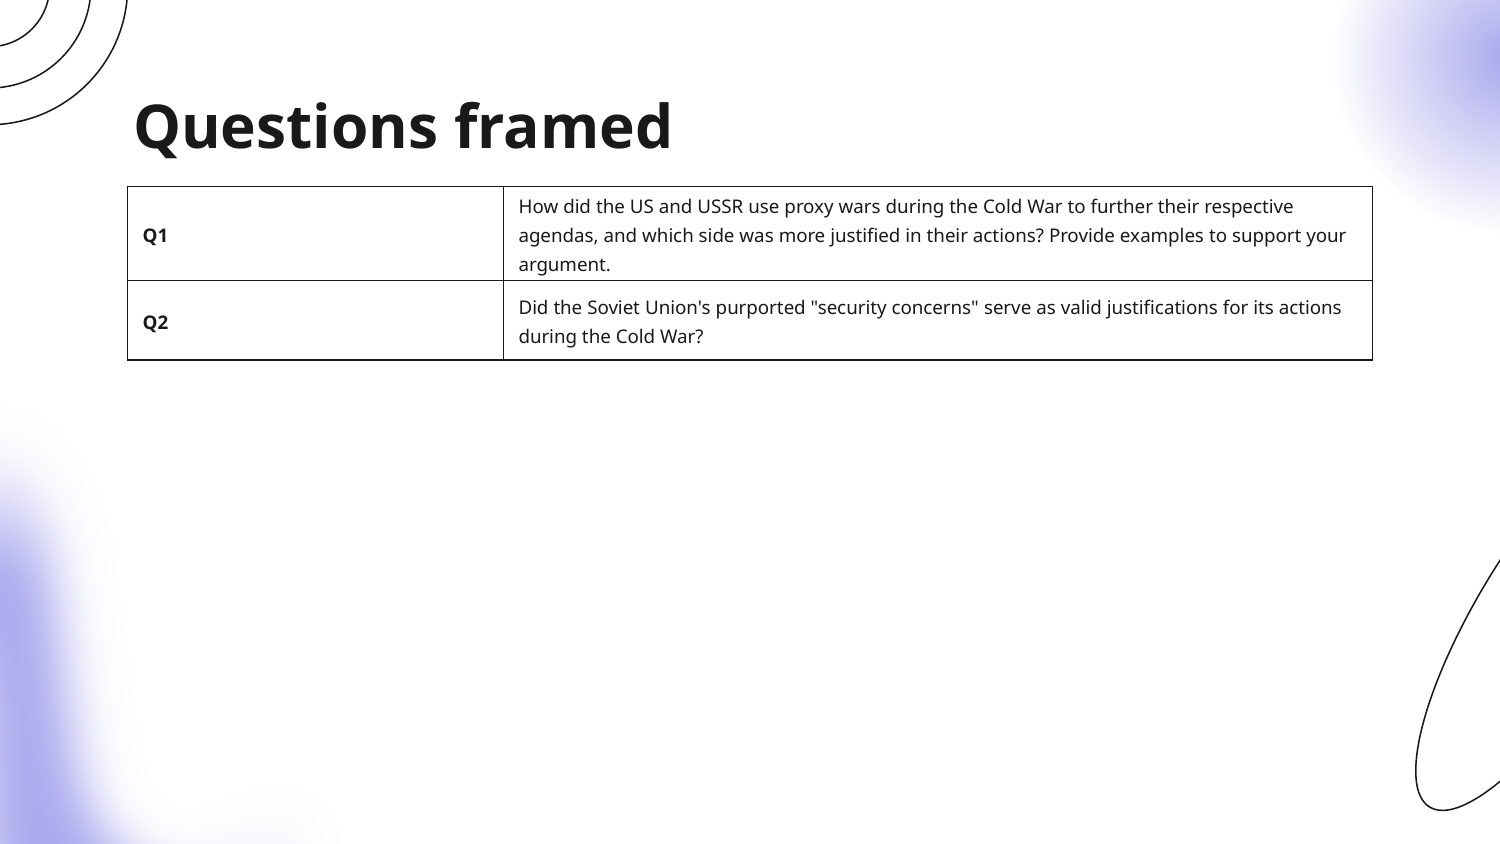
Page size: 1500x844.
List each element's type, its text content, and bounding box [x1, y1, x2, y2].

table_header Q1 [128, 187, 503, 280]
table_cell Q2 [128, 281, 503, 359]
title Questions framed [118, 72, 1382, 167]
table_header How did the US and USSR use proxy wars during the Cold War to further their respective agendas, and which side was more justified in their actions? Provide examples to support your argument. [504, 187, 1372, 280]
table_cell Did the Soviet Union's purported "security concerns" serve as valid justifications for its actions during the Cold War? [504, 281, 1372, 359]
